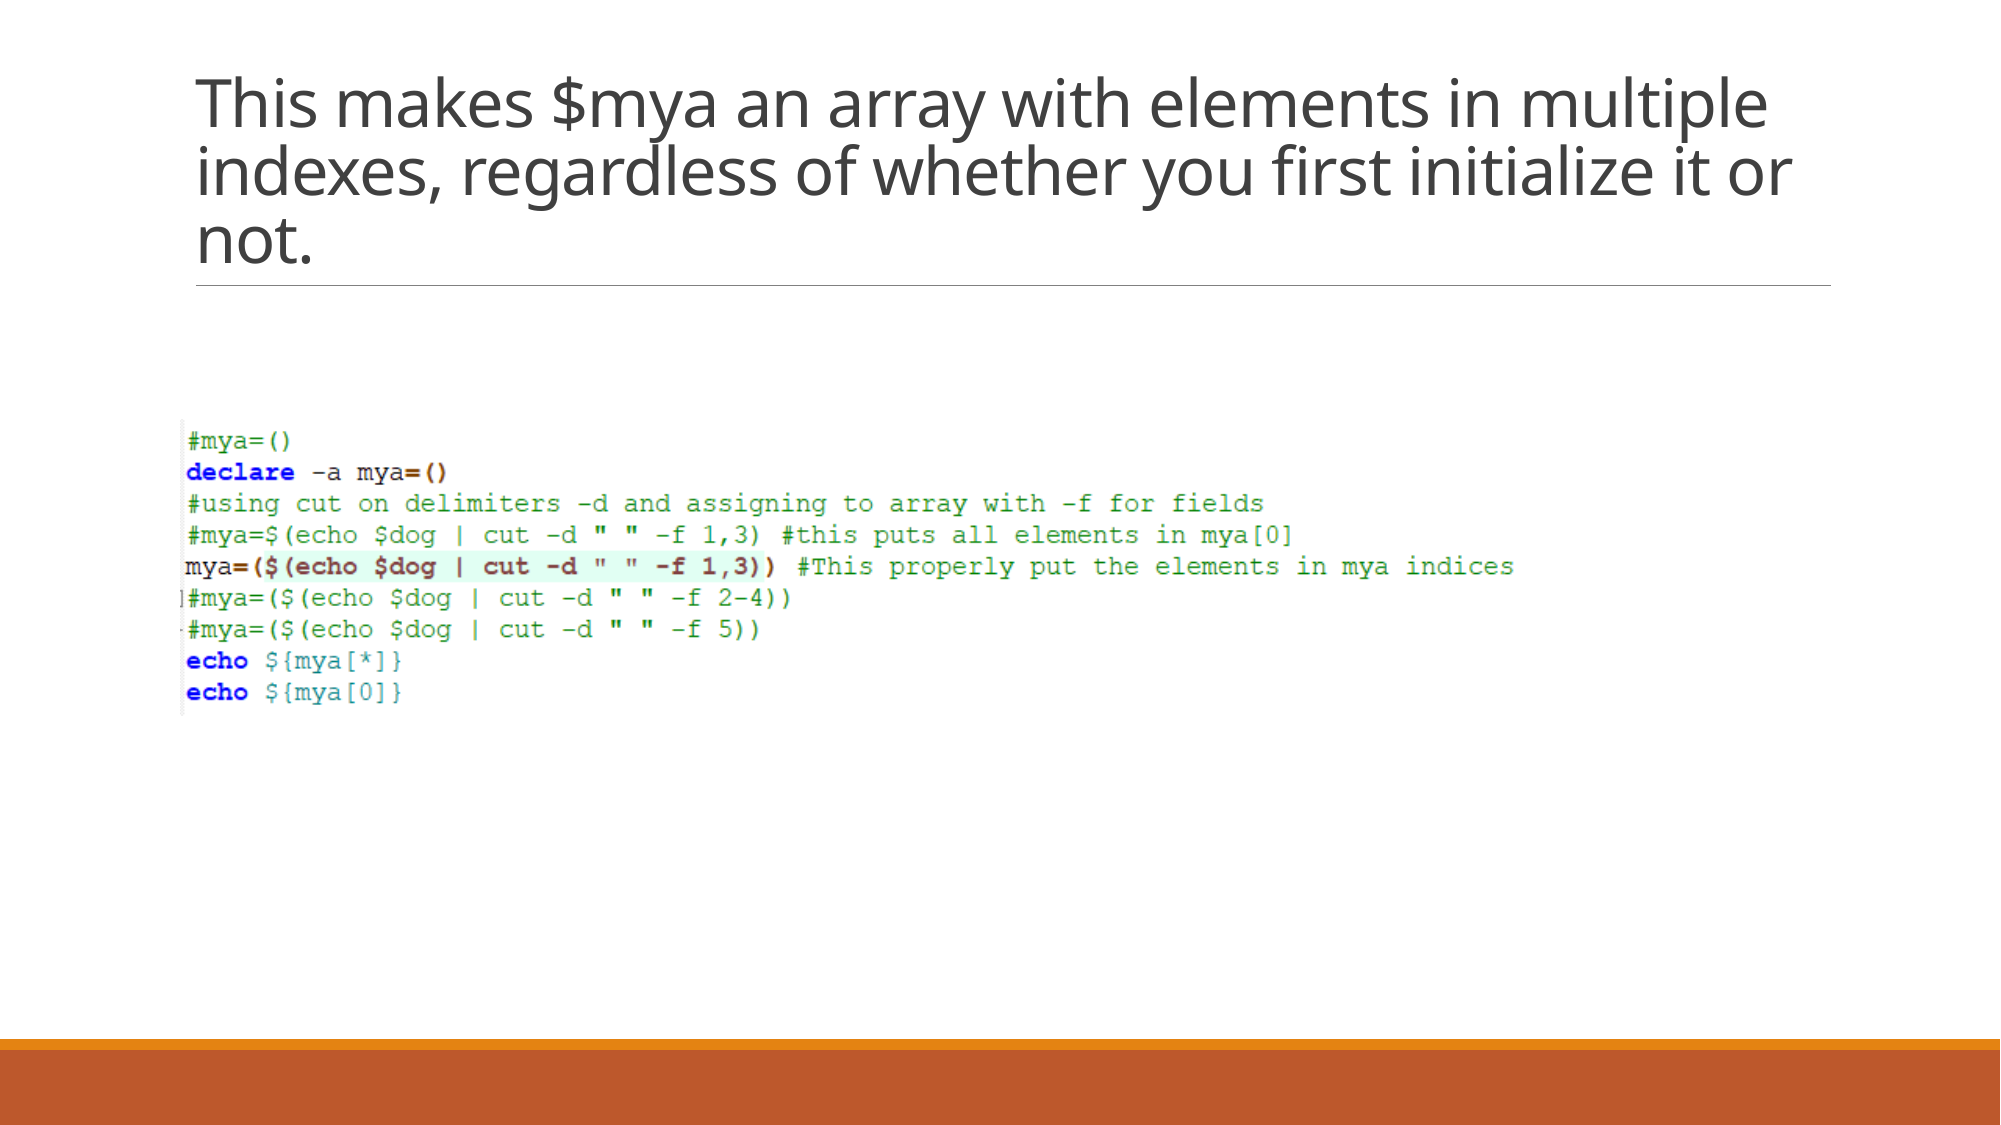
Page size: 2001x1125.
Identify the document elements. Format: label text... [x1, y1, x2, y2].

title This makes $mya an array with elements in multiple indexes, regardless of whether you first initialize it or not. [180, 47, 1830, 285]
picture [179, 419, 1516, 716]
